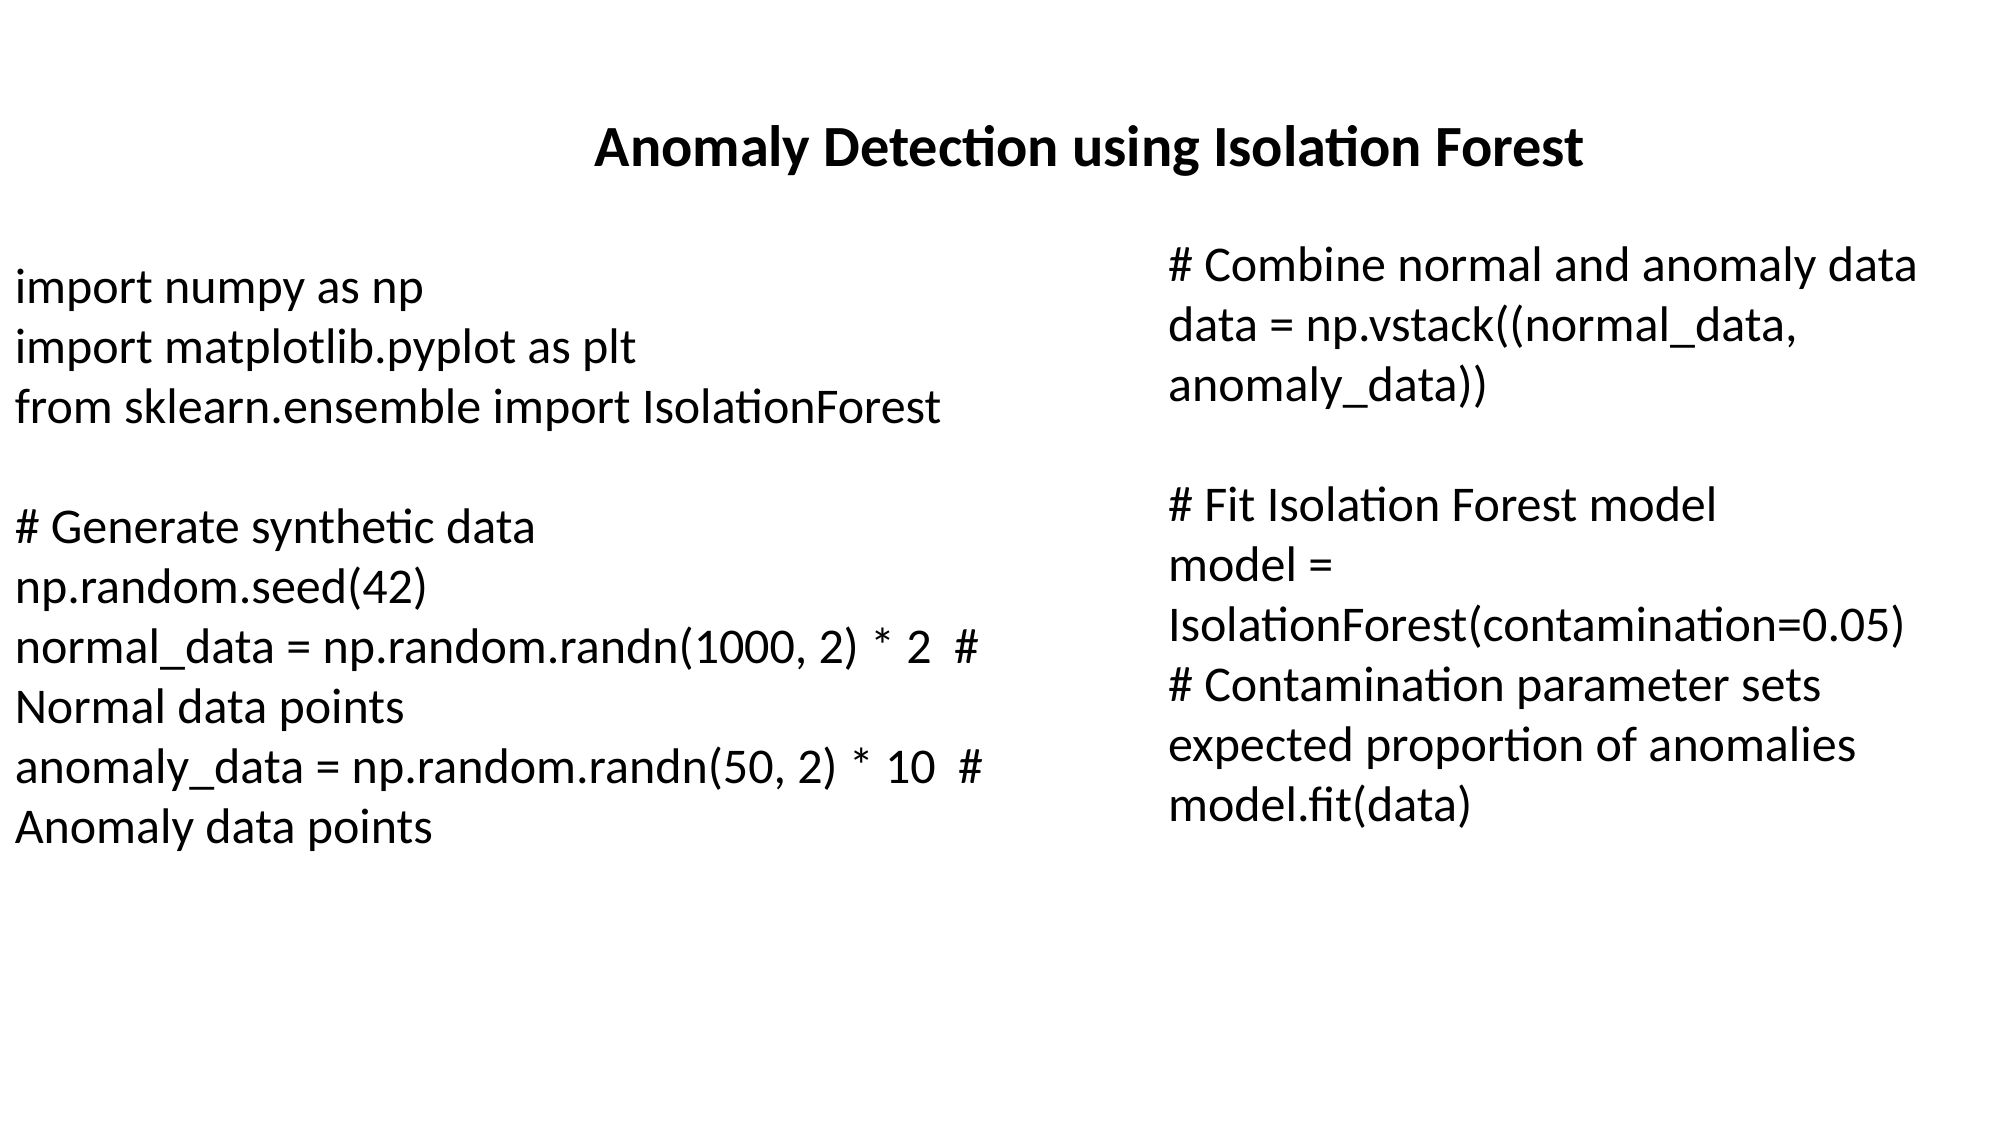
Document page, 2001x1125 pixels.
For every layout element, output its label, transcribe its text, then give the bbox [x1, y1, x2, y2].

text_box Anomaly Detection using Isolation Forest [580, 100, 1600, 185]
text_box # Combine normal and anomaly data data = np.vstack((normal_data, anomaly_data)) # Fit Isolation Forest model model = IsolationForest(contamination=0.05) # Contamination parameter sets expected proportion of anomalies model.fit(data) [1153, 223, 1938, 884]
text_box import numpy as np import matplotlib.pyplot as plt from sklearn.ensemble import IsolationForest # Generate synthetic data np.random.seed(42) normal_data = np.random.randn(1000, 2) * 2 # Normal data points anomaly_data = np.random.randn(50, 2) * 10 # Anomaly data points [0, 246, 1000, 952]
